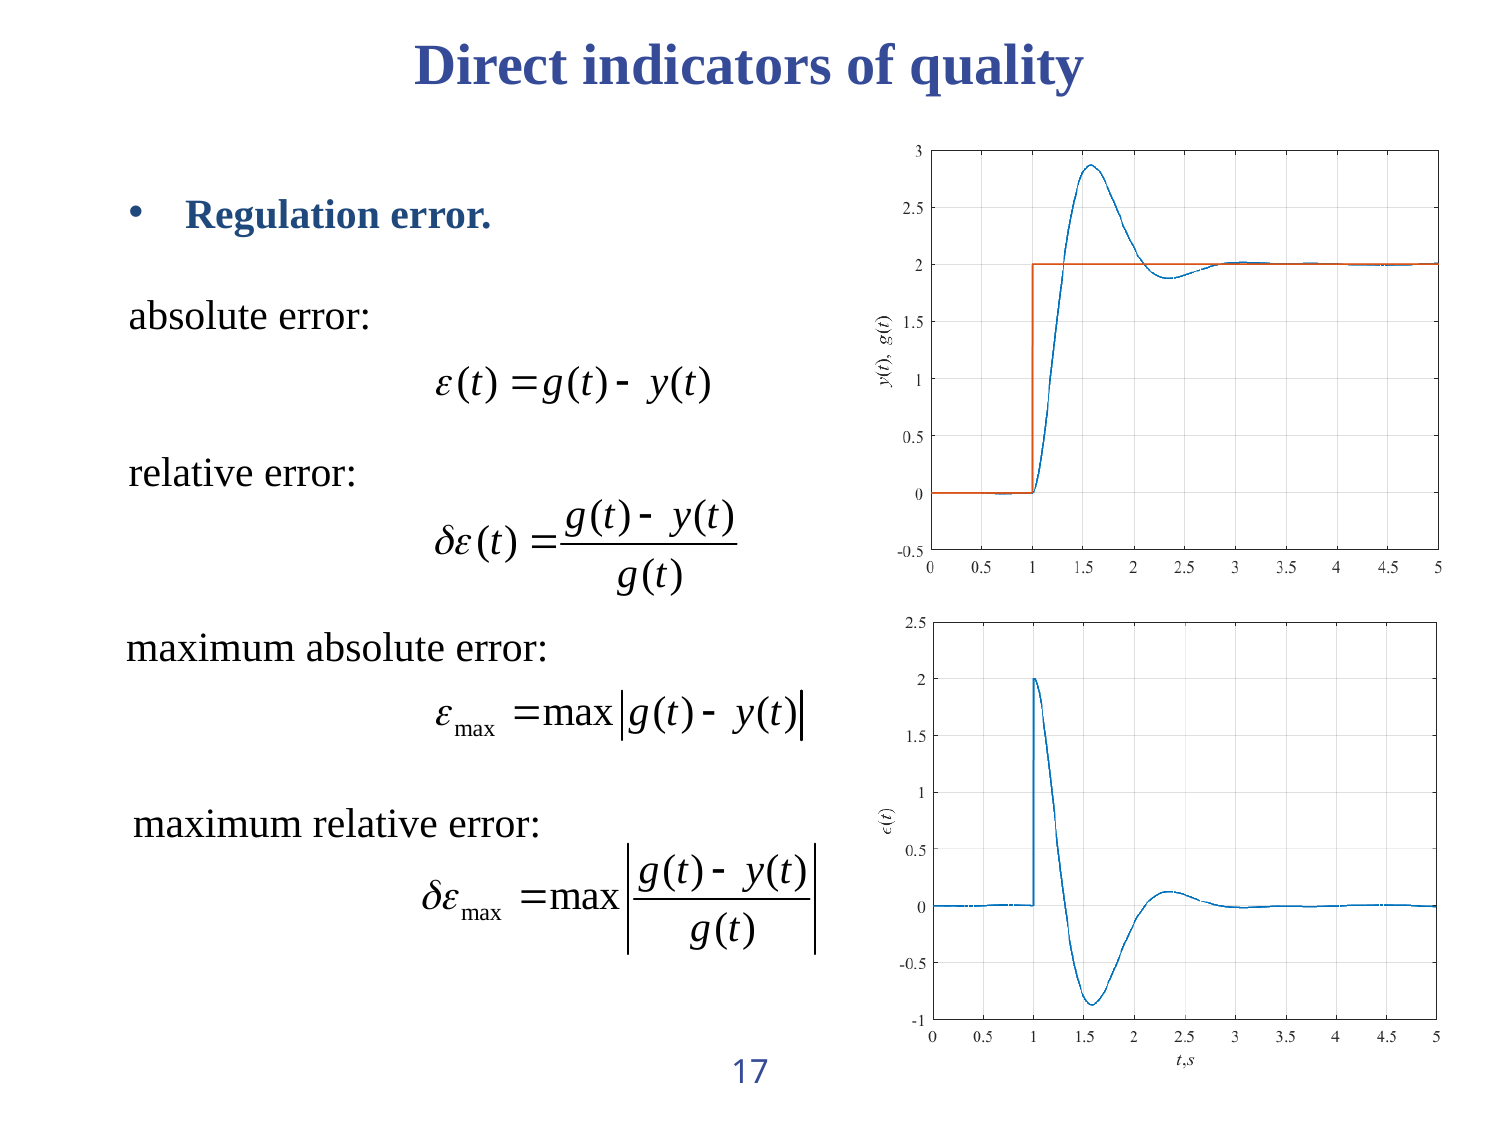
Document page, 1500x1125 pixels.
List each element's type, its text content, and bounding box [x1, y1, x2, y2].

text_box maximum absolute error: [109, 587, 843, 678]
title Direct indicators of quality [0, 19, 1500, 161]
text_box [430, 360, 717, 411]
text_box maximum relative error: [116, 763, 843, 854]
picture [845, 112, 1500, 1073]
text_box relative error: [112, 411, 840, 502]
text_box absolute error: [112, 255, 840, 345]
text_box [430, 491, 742, 601]
footer 17 [512, 1042, 988, 1103]
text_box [417, 838, 822, 960]
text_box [430, 685, 808, 745]
text_box Regulation error. [112, 154, 840, 244]
